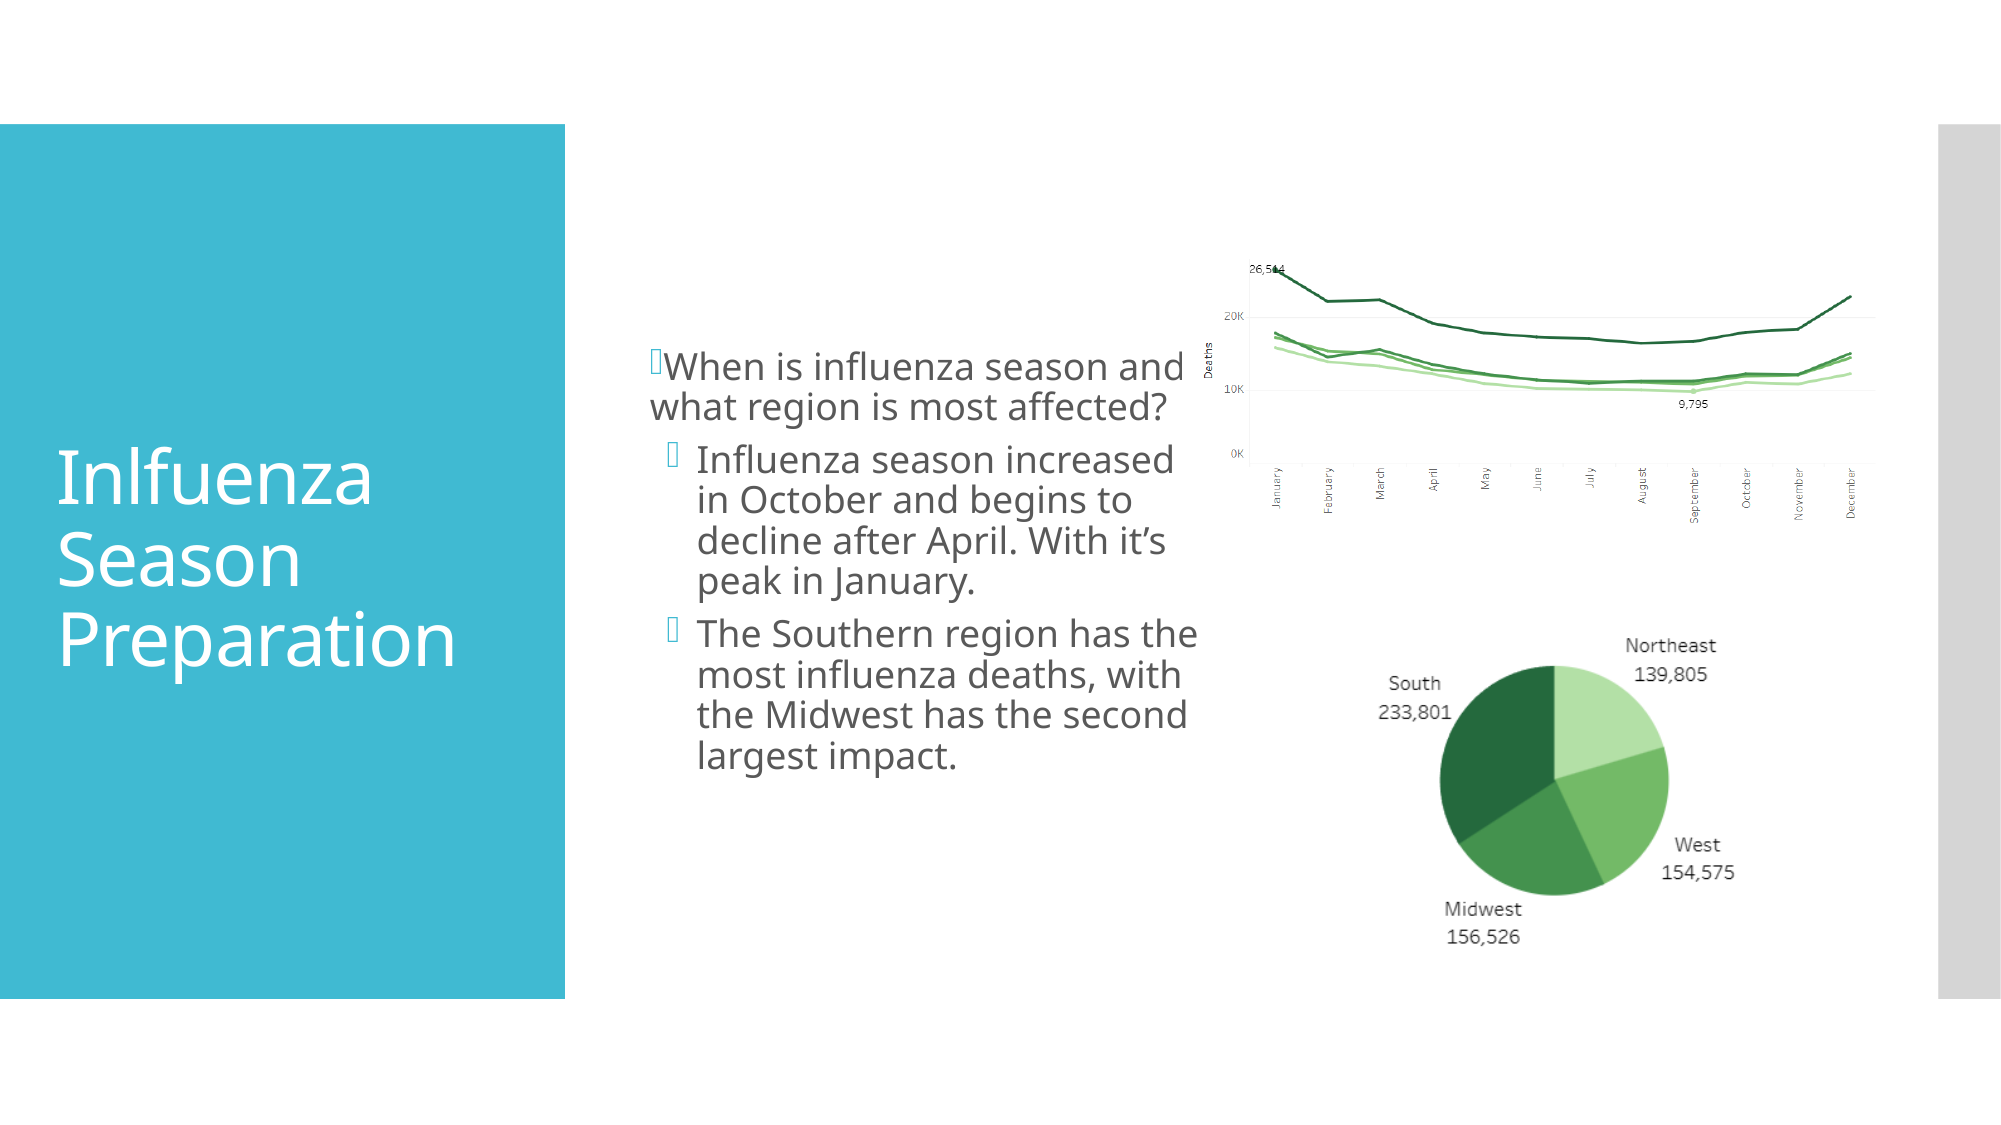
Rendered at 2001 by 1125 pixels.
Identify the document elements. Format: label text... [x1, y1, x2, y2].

text_box [0, 124, 566, 1000]
text_box When is influenza season and what region is most affected? Influenza season increased in October and begins to decline after April. With it’s peak in January. The Southern region has the most influenza deaths, with the Midwest has the second largest impact. [634, 125, 1223, 1000]
title Inlfuenza Season Preparation [41, 184, 525, 940]
picture [1282, 574, 1877, 979]
text_box [1937, 124, 2000, 1000]
picture [1182, 243, 1877, 549]
